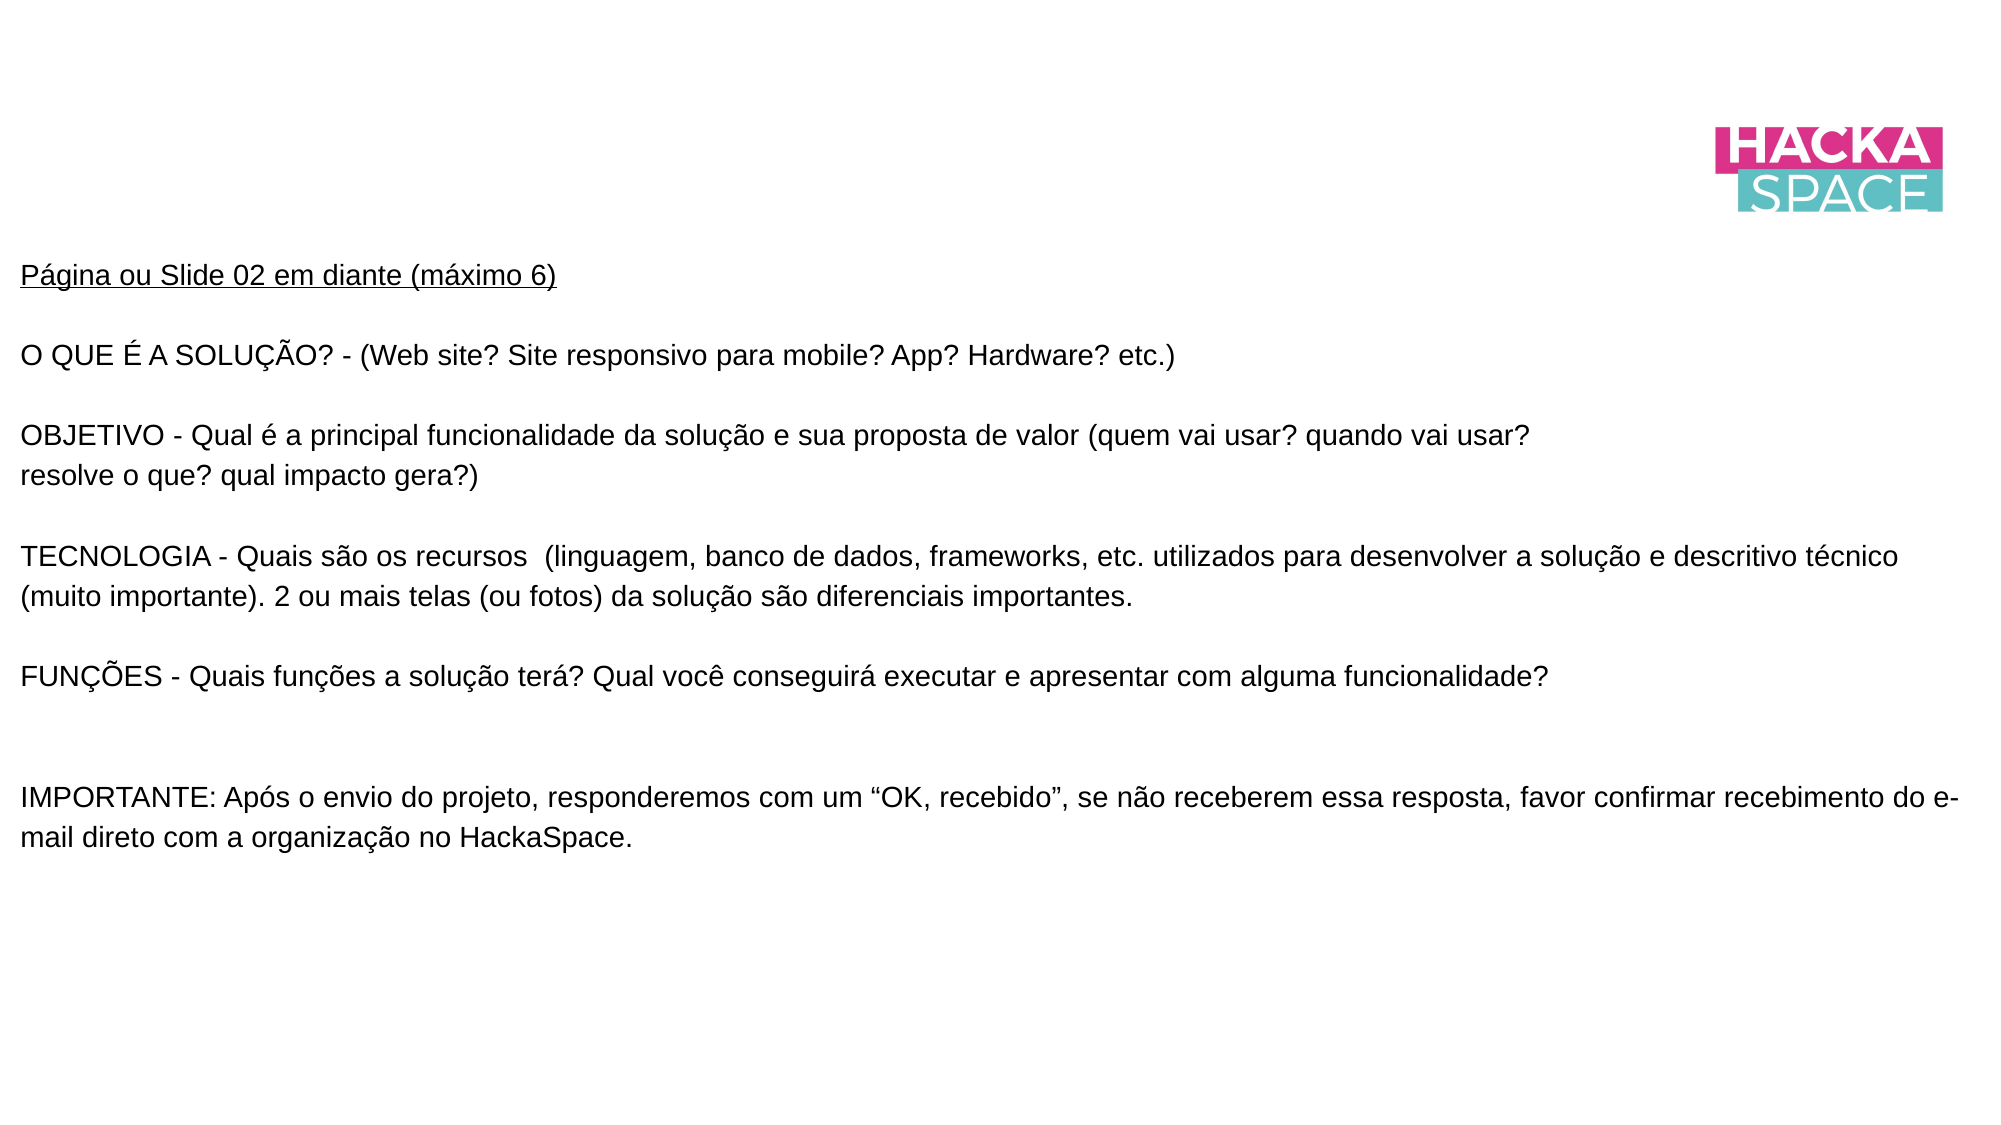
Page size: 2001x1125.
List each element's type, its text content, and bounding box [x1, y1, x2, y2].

text_box Página ou Slide 02 em diante (máximo 6) O QUE É A SOLUÇÃO? - (Web site? Site responsivo para mobile? App? Hardware? etc.) OBJETIVO - Qual é a principal funcionalidade da solução e sua proposta de valor (quem vai usar? quando vai usar? resolve o que? qual impacto gera?) TECNOLOGIA - Quais são os recursos (linguagem, banco de dados, frameworks, etc. utilizados para desenvolver a solução e descritivo técnico (muito importante). 2 ou mais telas (ou fotos) da solução são diferenciais importantes. FUNÇÕES - Quais funções a solução terá? Qual você conseguirá executar e apresentar com alguma funcionalidade? IMPORTANTE: Após o envio do projeto, responderemos com um “OK, recebido”, se não receberem essa resposta, favor confirmar recebimento do e-mail direto com a organização no HackaSpace. [5, 40, 2000, 1112]
picture [1690, 30, 1968, 307]
